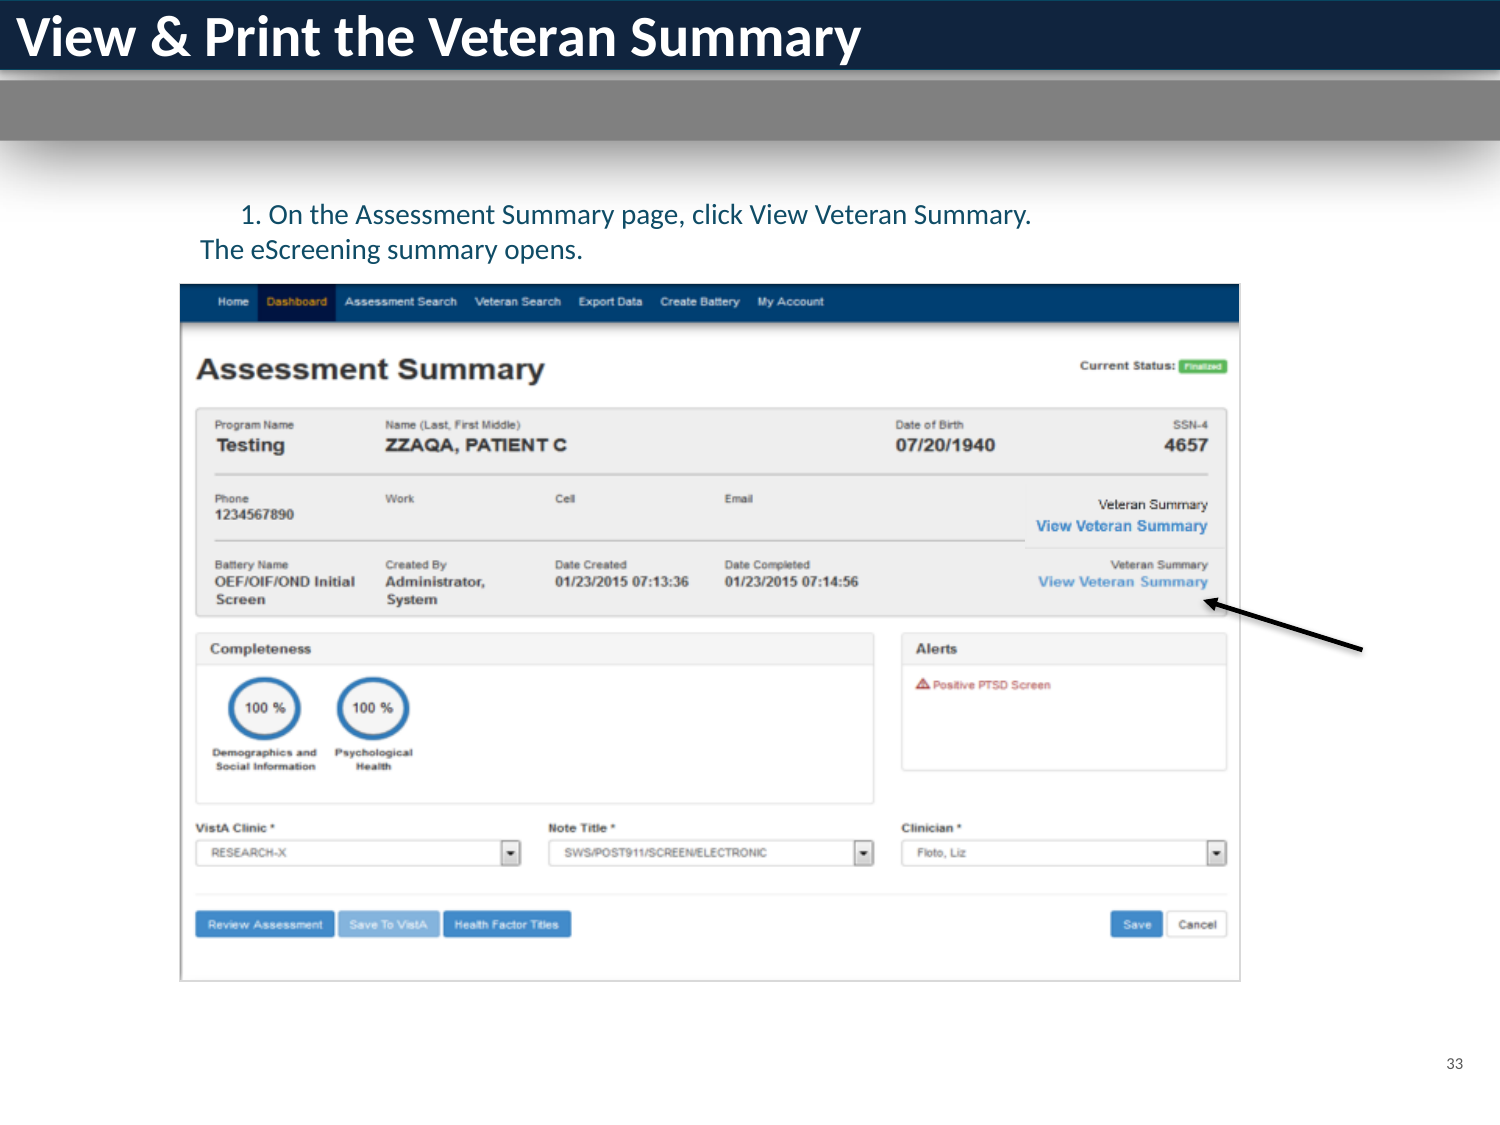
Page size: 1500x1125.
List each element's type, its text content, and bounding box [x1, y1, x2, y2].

list 1. On the Assessment Summary page, click View Veteran Summary. The eScreening summary opens. [75, 187, 1425, 1078]
title View & Print the Veteran Summary [1, 4, 1447, 63]
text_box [1202, 599, 1363, 651]
slide_number 33 [1403, 1032, 1479, 1093]
picture [180, 284, 1240, 981]
